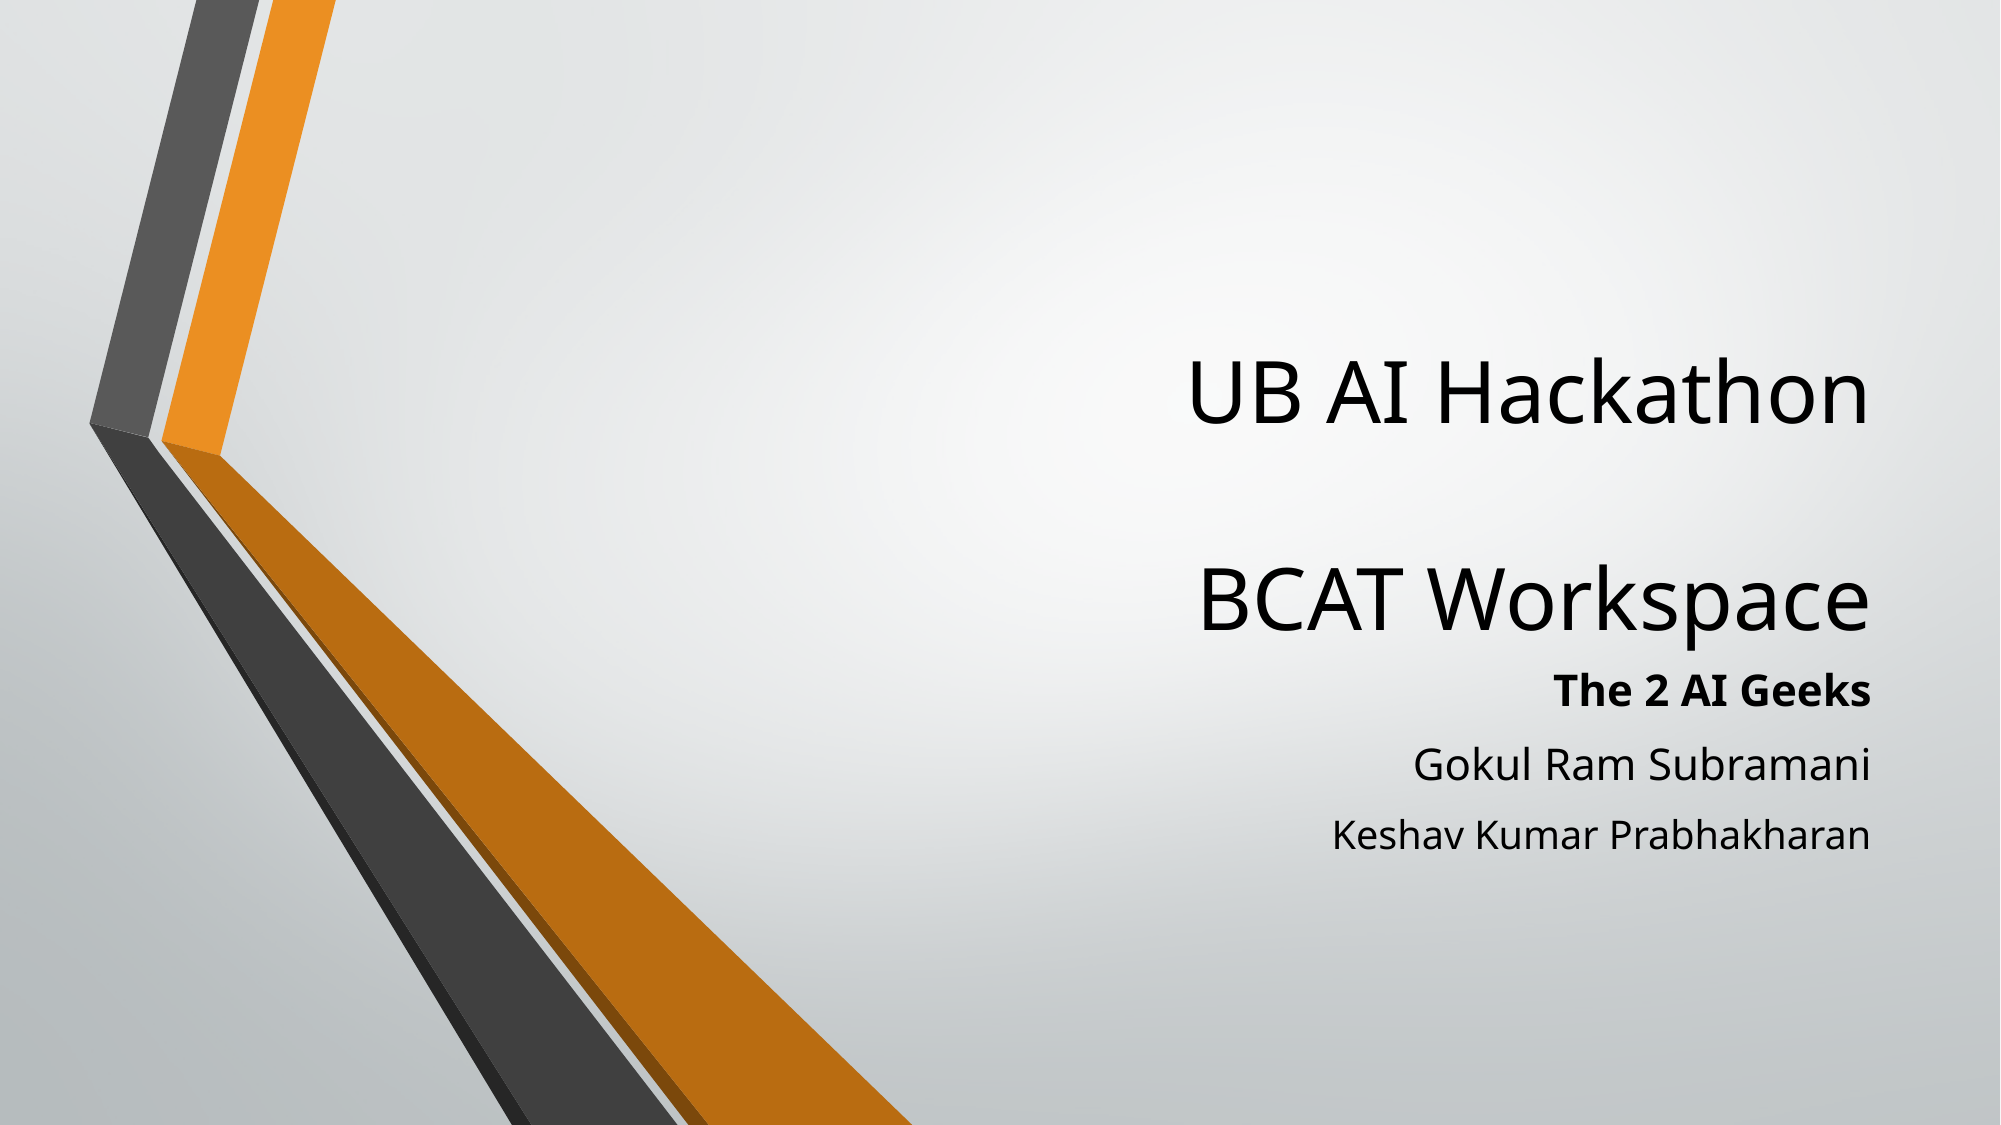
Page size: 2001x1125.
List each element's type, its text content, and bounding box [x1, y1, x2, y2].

title UB AI Hackathon BCAT Workspace [480, 226, 1887, 656]
subtitle The 2 AI Geeks Gokul Ram Subramani Keshav Kumar Prabhakharan [740, 655, 1887, 884]
